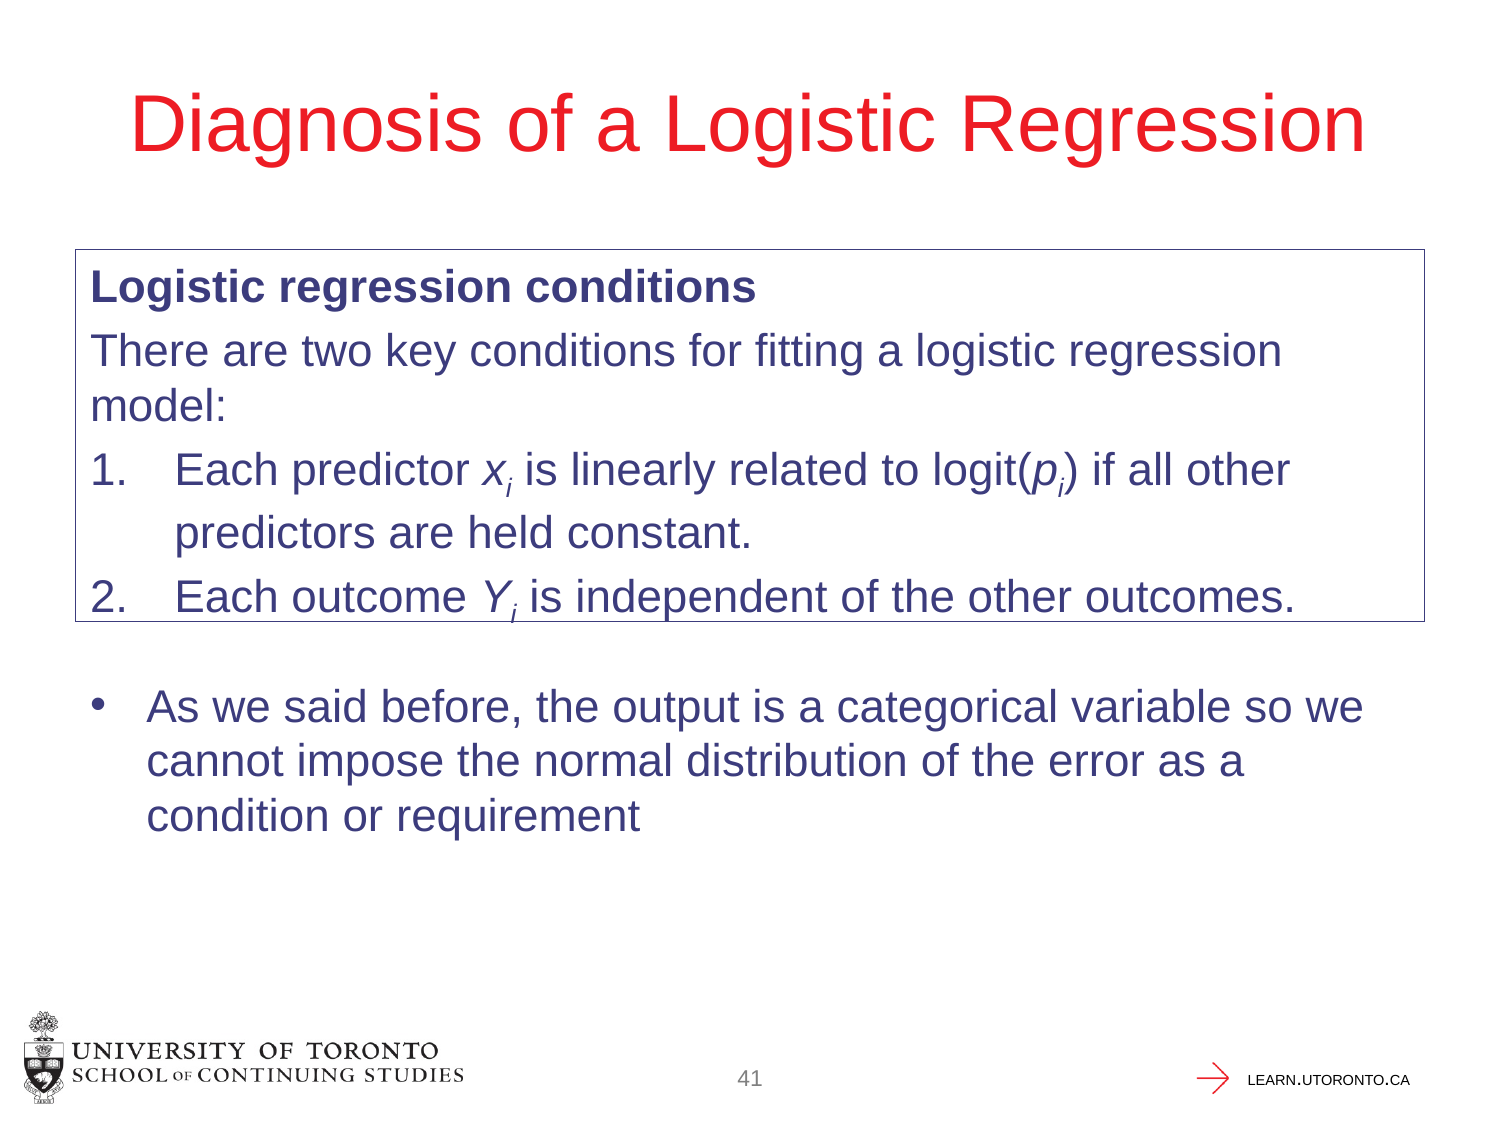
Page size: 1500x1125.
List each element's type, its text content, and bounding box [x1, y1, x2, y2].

picture [1172, 1021, 1240, 1113]
text_box As we said before, the output is a categorical variable so we cannot impose the normal distribution of the error as a condition or requirement [74, 668, 1425, 1005]
title Diagnosis of a Logistic Regression [75, 24, 1425, 213]
list Logistic regression conditions There are two key conditions for fitting a logistic regression model: Each predictor xi is linearly related to logit(pi) if all other predictors are held constant. Each outcome Yi is independent of the other outcomes. [75, 249, 1425, 622]
picture [24, 1011, 463, 1104]
